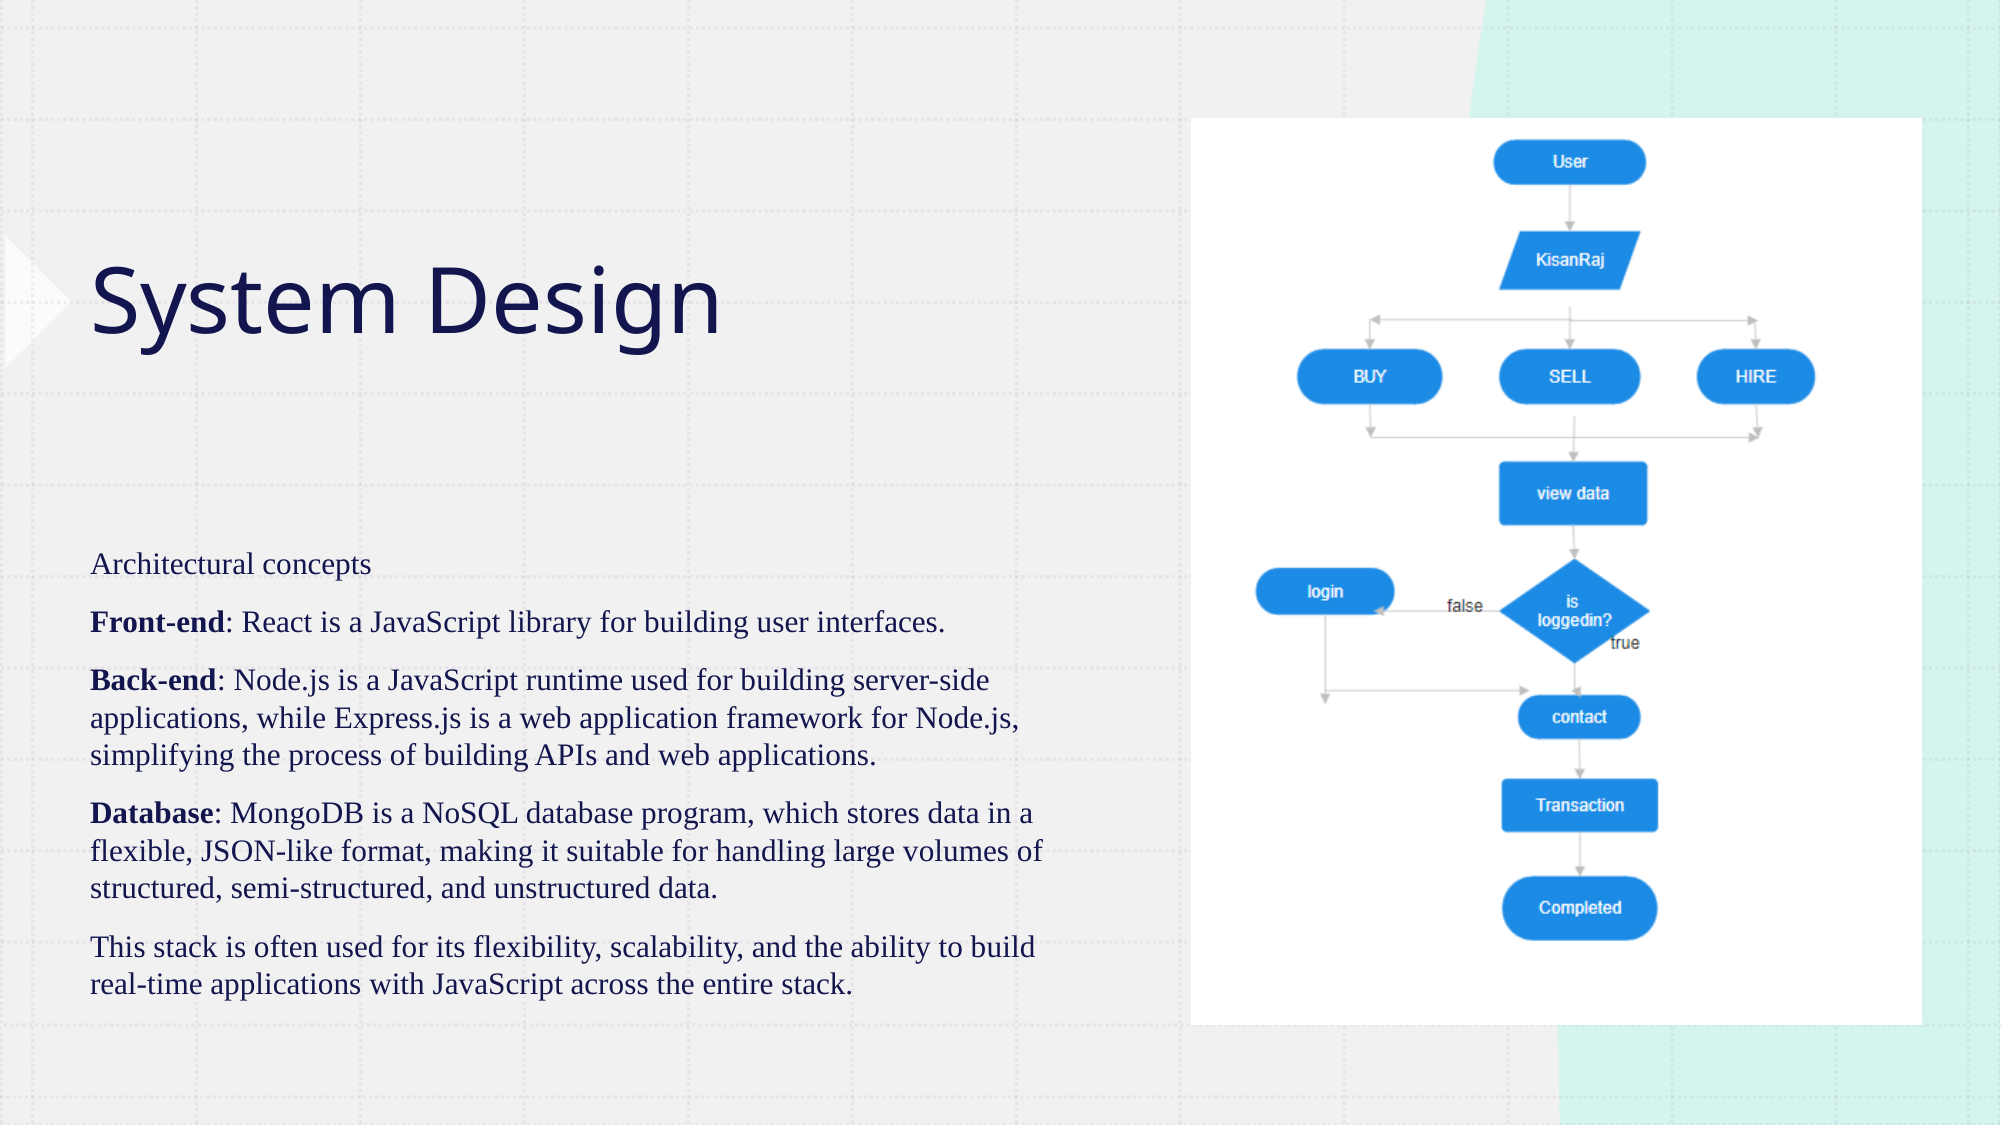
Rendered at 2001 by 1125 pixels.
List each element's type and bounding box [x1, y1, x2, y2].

picture [1191, 118, 1922, 1025]
text_box [0, 0, 2000, 1125]
